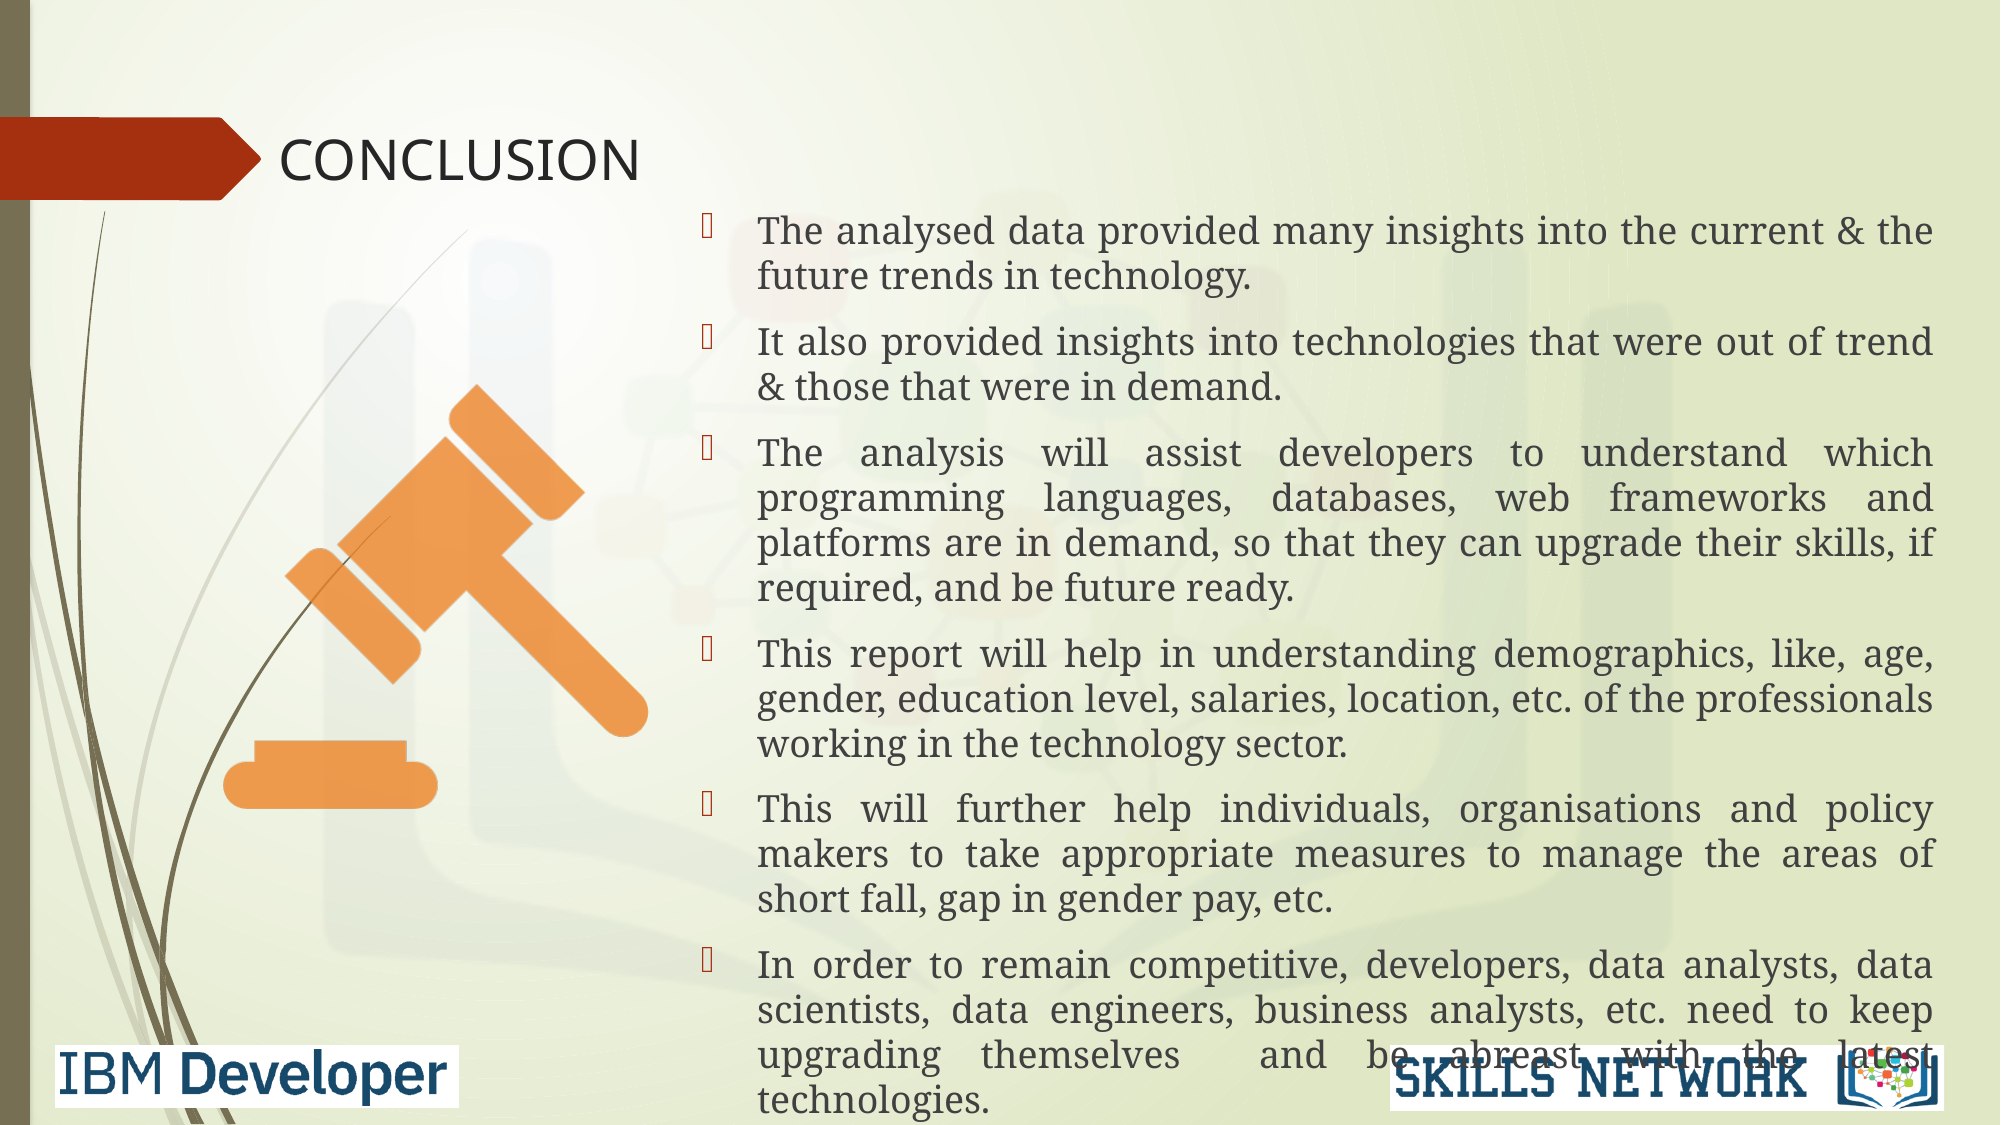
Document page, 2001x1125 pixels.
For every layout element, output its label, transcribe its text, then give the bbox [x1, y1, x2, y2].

picture [55, 1045, 459, 1108]
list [184, 346, 686, 848]
title CONCLUSION [263, 116, 1989, 200]
list The analysed data provided many insights into the current & the future trends in technology. It also provided insights into technologies that were out of trend & those that were in demand. The analysis will assist developers to understand which programming languages, databases, web frameworks and platforms are in demand, so that they can upgrade their skills, if required, and be future ready. This report will help in understanding demographics, like, age, gender, education level, salaries, location, etc. of the professionals working in the technology sector. This will further help individuals, organisations and policy makers to take appropriate measures to manage the areas of short fall, gap in gender pay, etc. In order to remain competitive, developers, data analysts, data scientists, data engineers, business analysts, etc. need to keep upgrading themselves and be abreast with the latest technologies. [685, 199, 1950, 995]
picture [1390, 1045, 1945, 1111]
